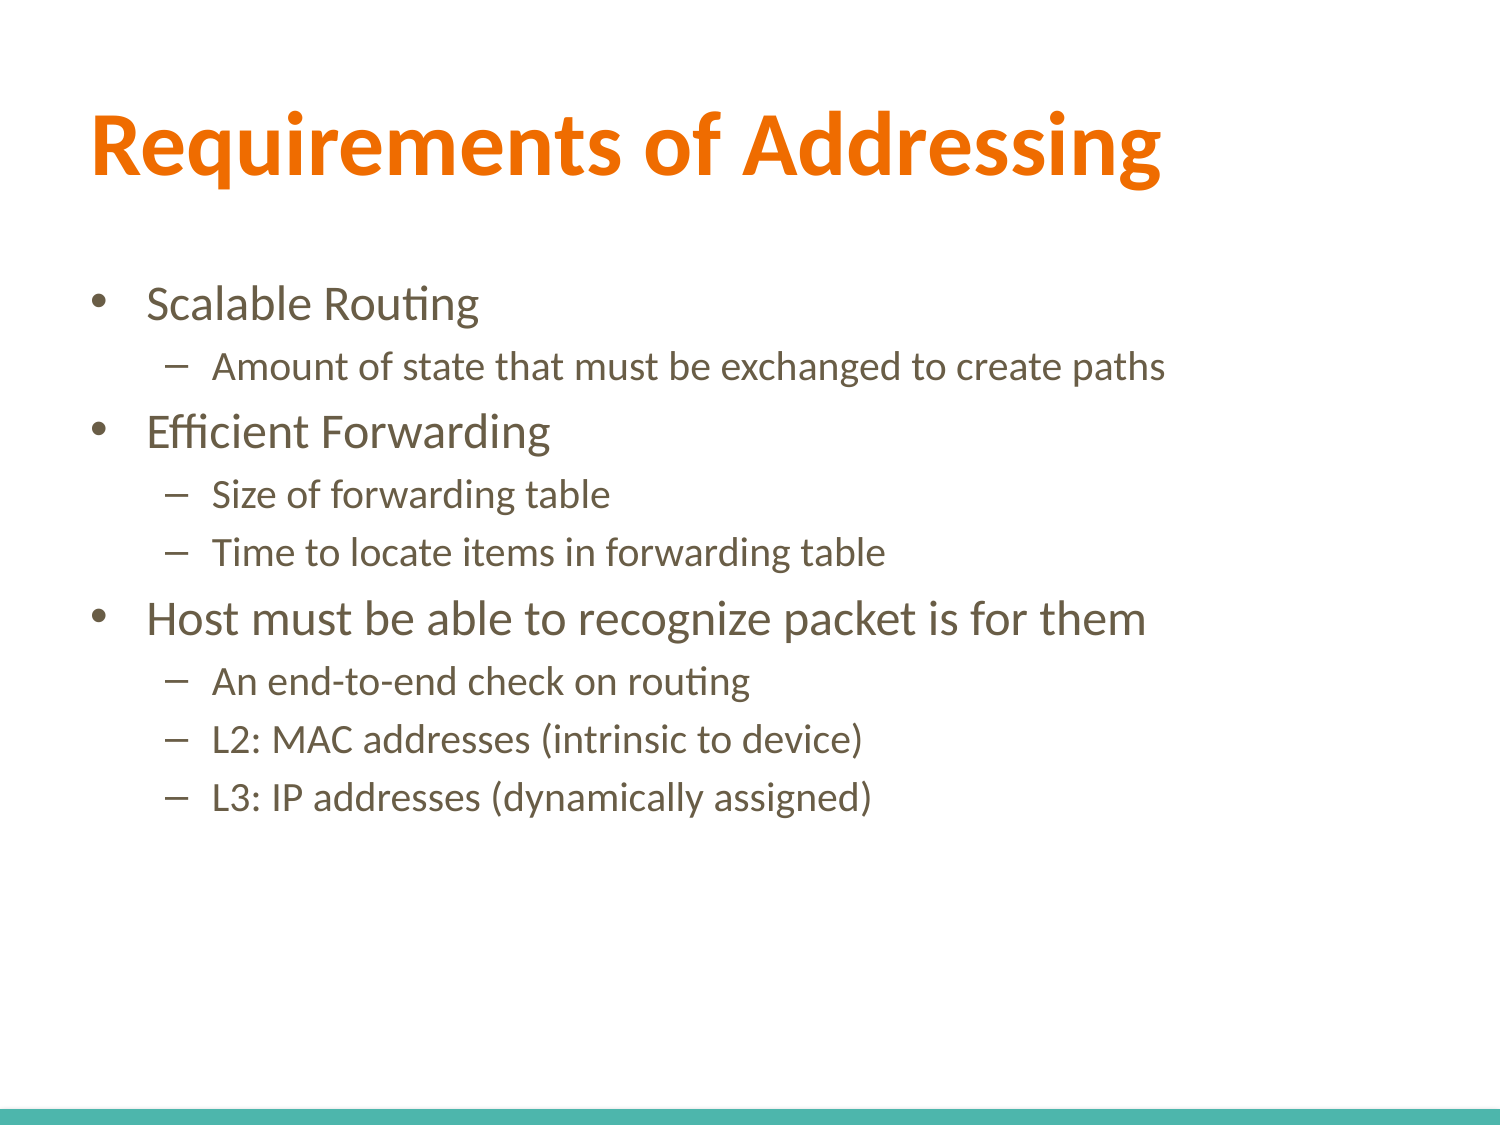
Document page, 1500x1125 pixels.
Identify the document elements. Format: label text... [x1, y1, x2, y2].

title Requirements of Addressing [75, 45, 1425, 233]
list Scalable Routing Amount of state that must be exchanged to create paths Efficient Forwarding Size of forwarding table Time to locate items in forwarding table Host must be able to recognize packet is for them An end-to-end check on routing L2: MAC addresses (intrinsic to device) L3: IP addresses (dynamically assigned) [75, 262, 1425, 1005]
